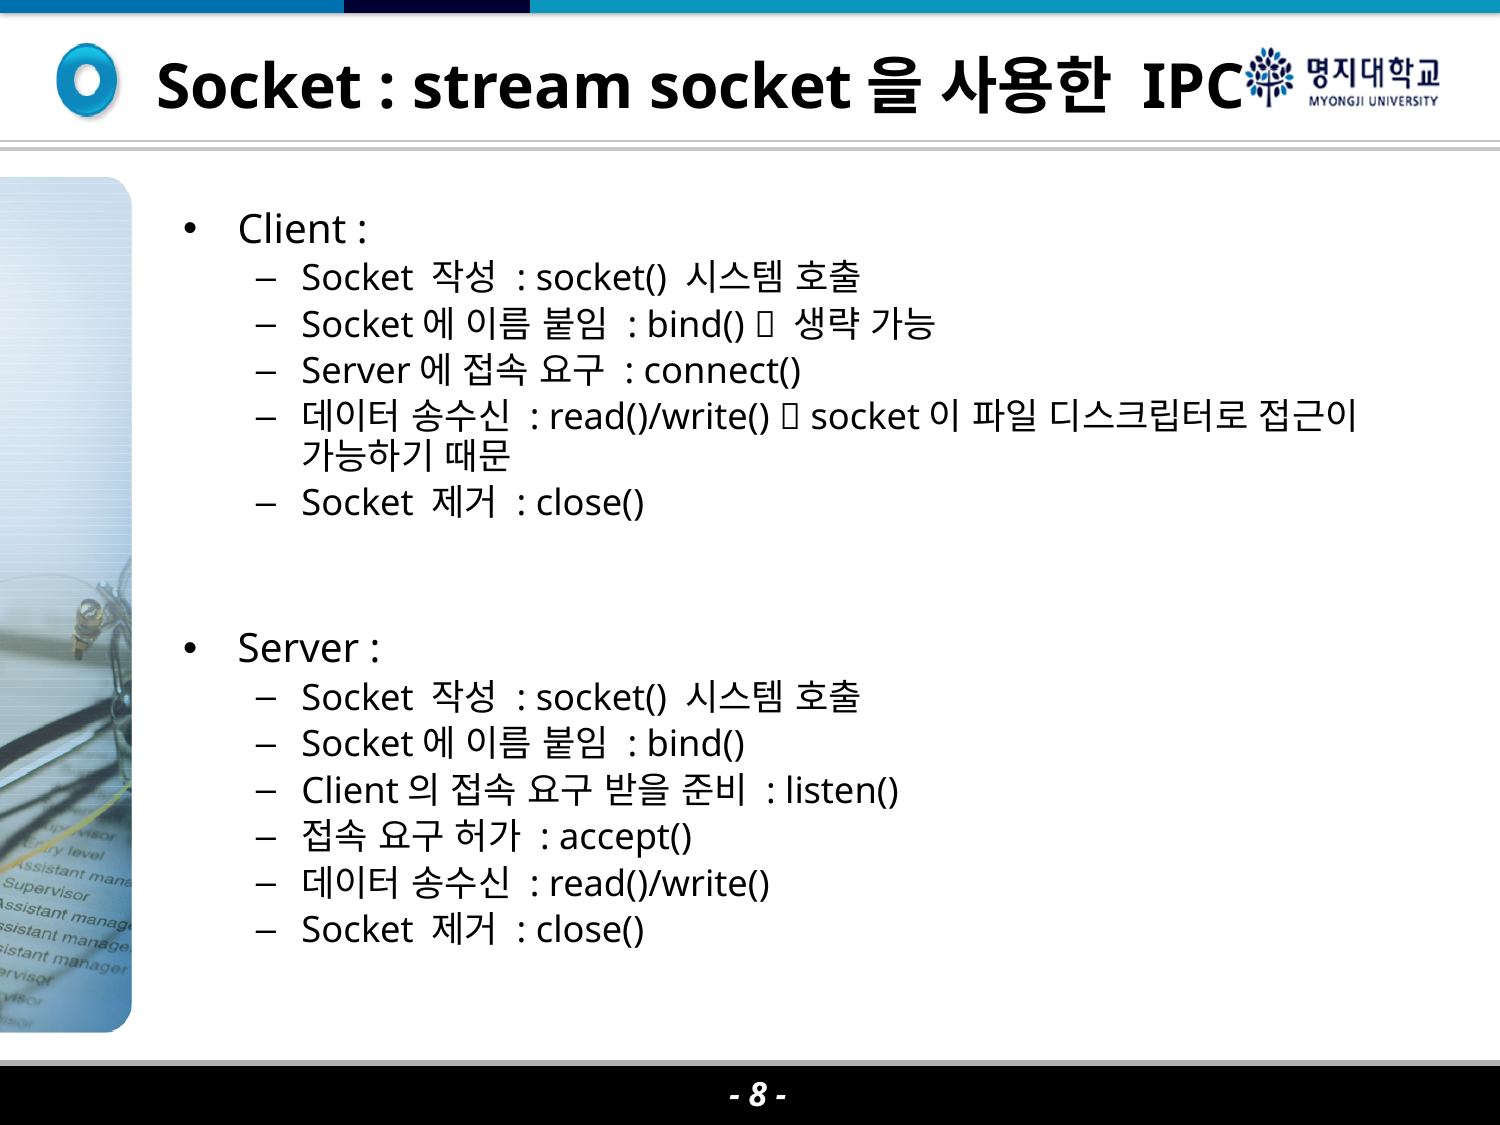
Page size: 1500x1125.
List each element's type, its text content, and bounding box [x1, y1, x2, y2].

title Socket : stream socket을 사용한 IPC [124, 38, 1488, 129]
list Client : Socket 작성 : socket() 시스템 호출 Socket에 이름 붙임 : bind()  생략 가능 Server에 접속 요구 : connect() 데이터 송수신 : read()/write()  socket이 파일 디스크립터로 접근이 가능하기 때문 Socket 제거 : close() Server : Socket 작성 : socket() 시스템 호출 Socket에 이름 붙임 : bind() Client의 접속 요구 받을 준비 : listen() 접속 요구 허가 : accept() 데이터 송수신 : read()/write() Socket 제거 : close() [168, 200, 1381, 966]
picture [0, 0, 1500, 1125]
text_box - 8 - [678, 1065, 838, 1125]
